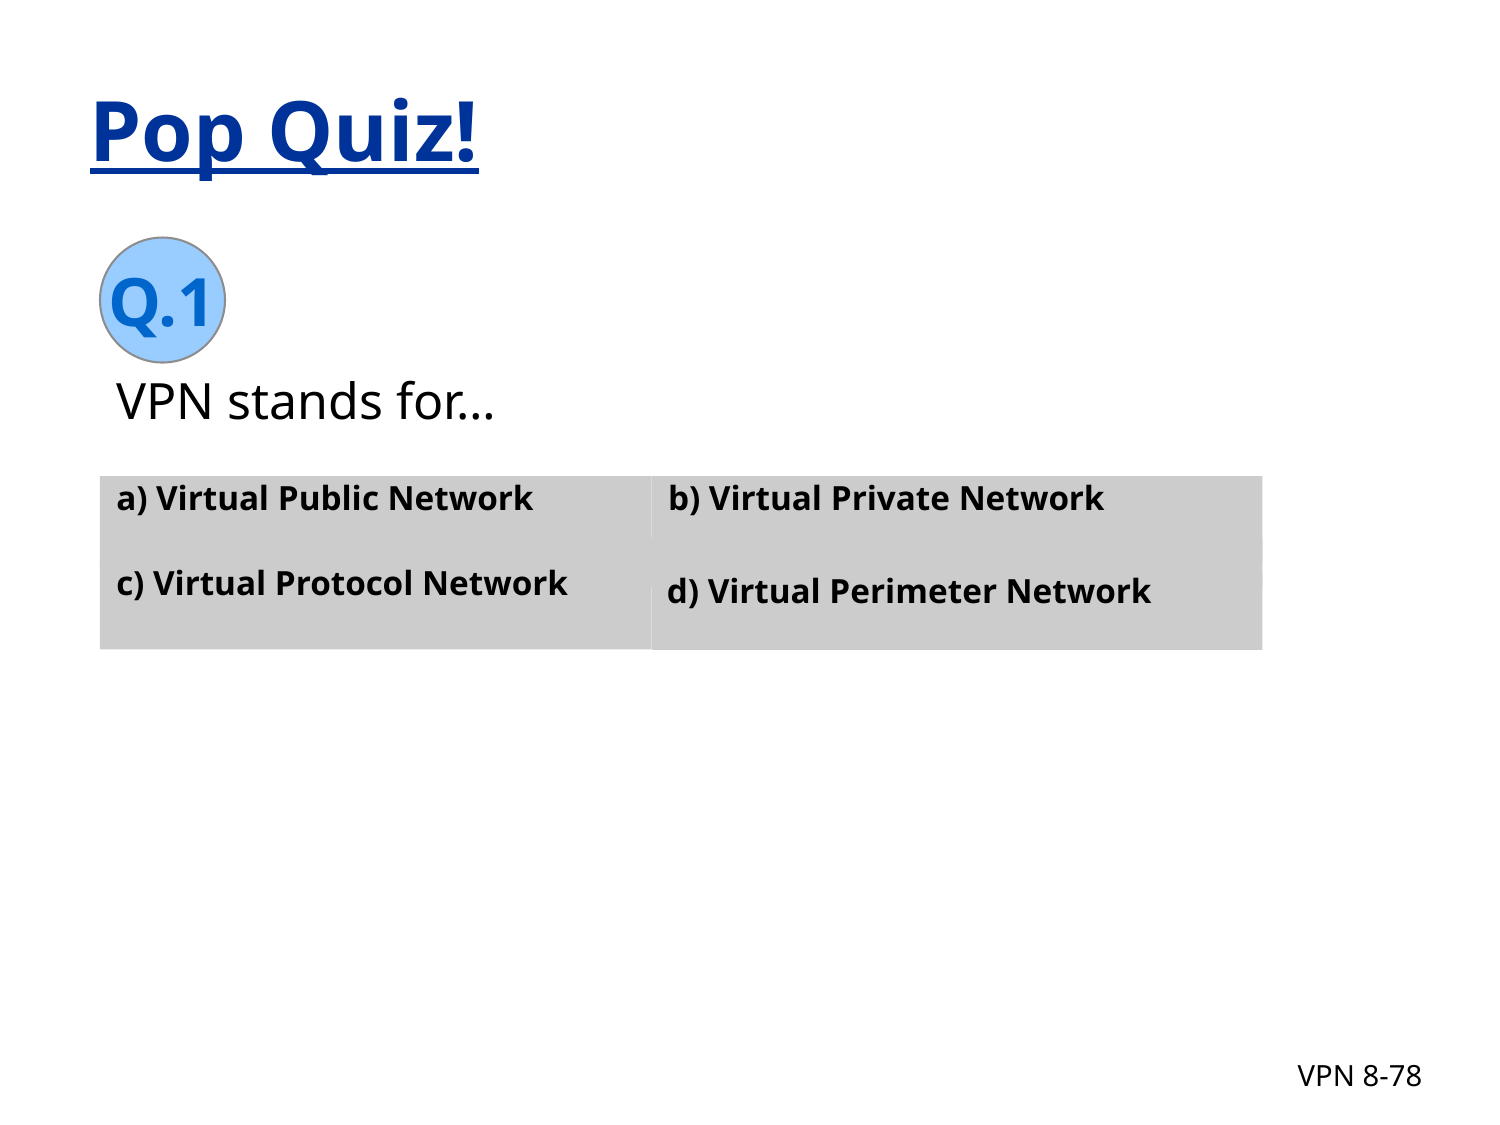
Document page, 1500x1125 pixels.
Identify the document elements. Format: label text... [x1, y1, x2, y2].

text_box VPN stands for… [101, 387, 1224, 472]
text_box d) Virtual Perimeter Network [656, 571, 1263, 650]
text_box Q.1 [99, 237, 226, 363]
title Pop Quiz! [74, 44, 1425, 213]
text_box a) Virtual Public Network [101, 477, 648, 557]
slide_number VPN 8-78 [1249, 1049, 1438, 1125]
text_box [99, 560, 652, 650]
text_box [651, 475, 1263, 565]
